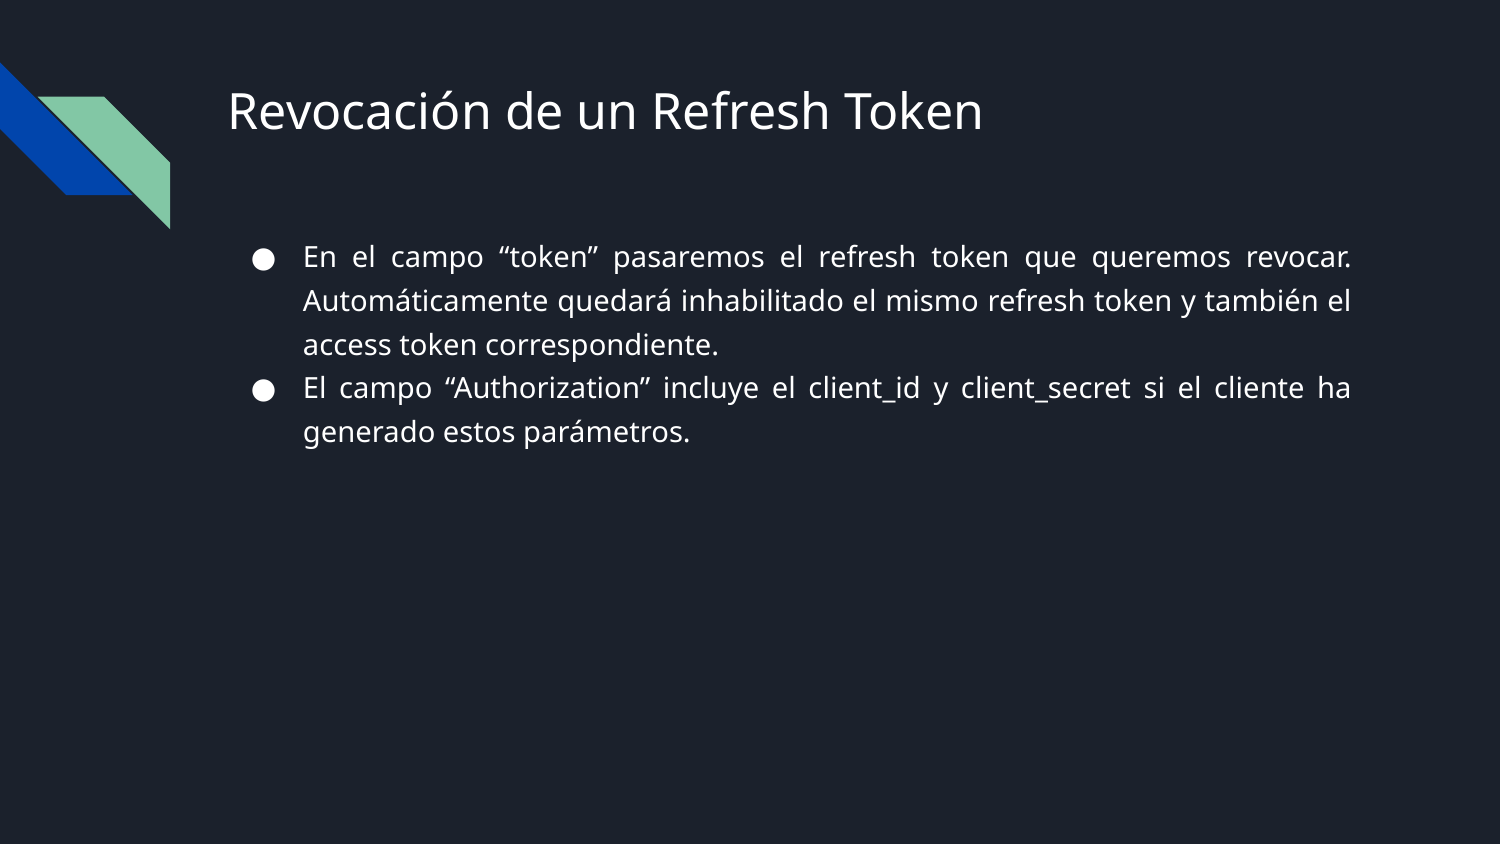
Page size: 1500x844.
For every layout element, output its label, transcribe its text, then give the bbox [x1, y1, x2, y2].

list En el campo “token” pasaremos el refresh token que queremos revocar. Automáticamente quedará inhabilitado el mismo refresh token y también el access token correspondiente. El campo “Authorization” incluye el client_id y client_secret si el cliente ha generado estos parámetros. [212, 214, 1368, 693]
title Revocación de un Refresh Token [212, 64, 1368, 214]
